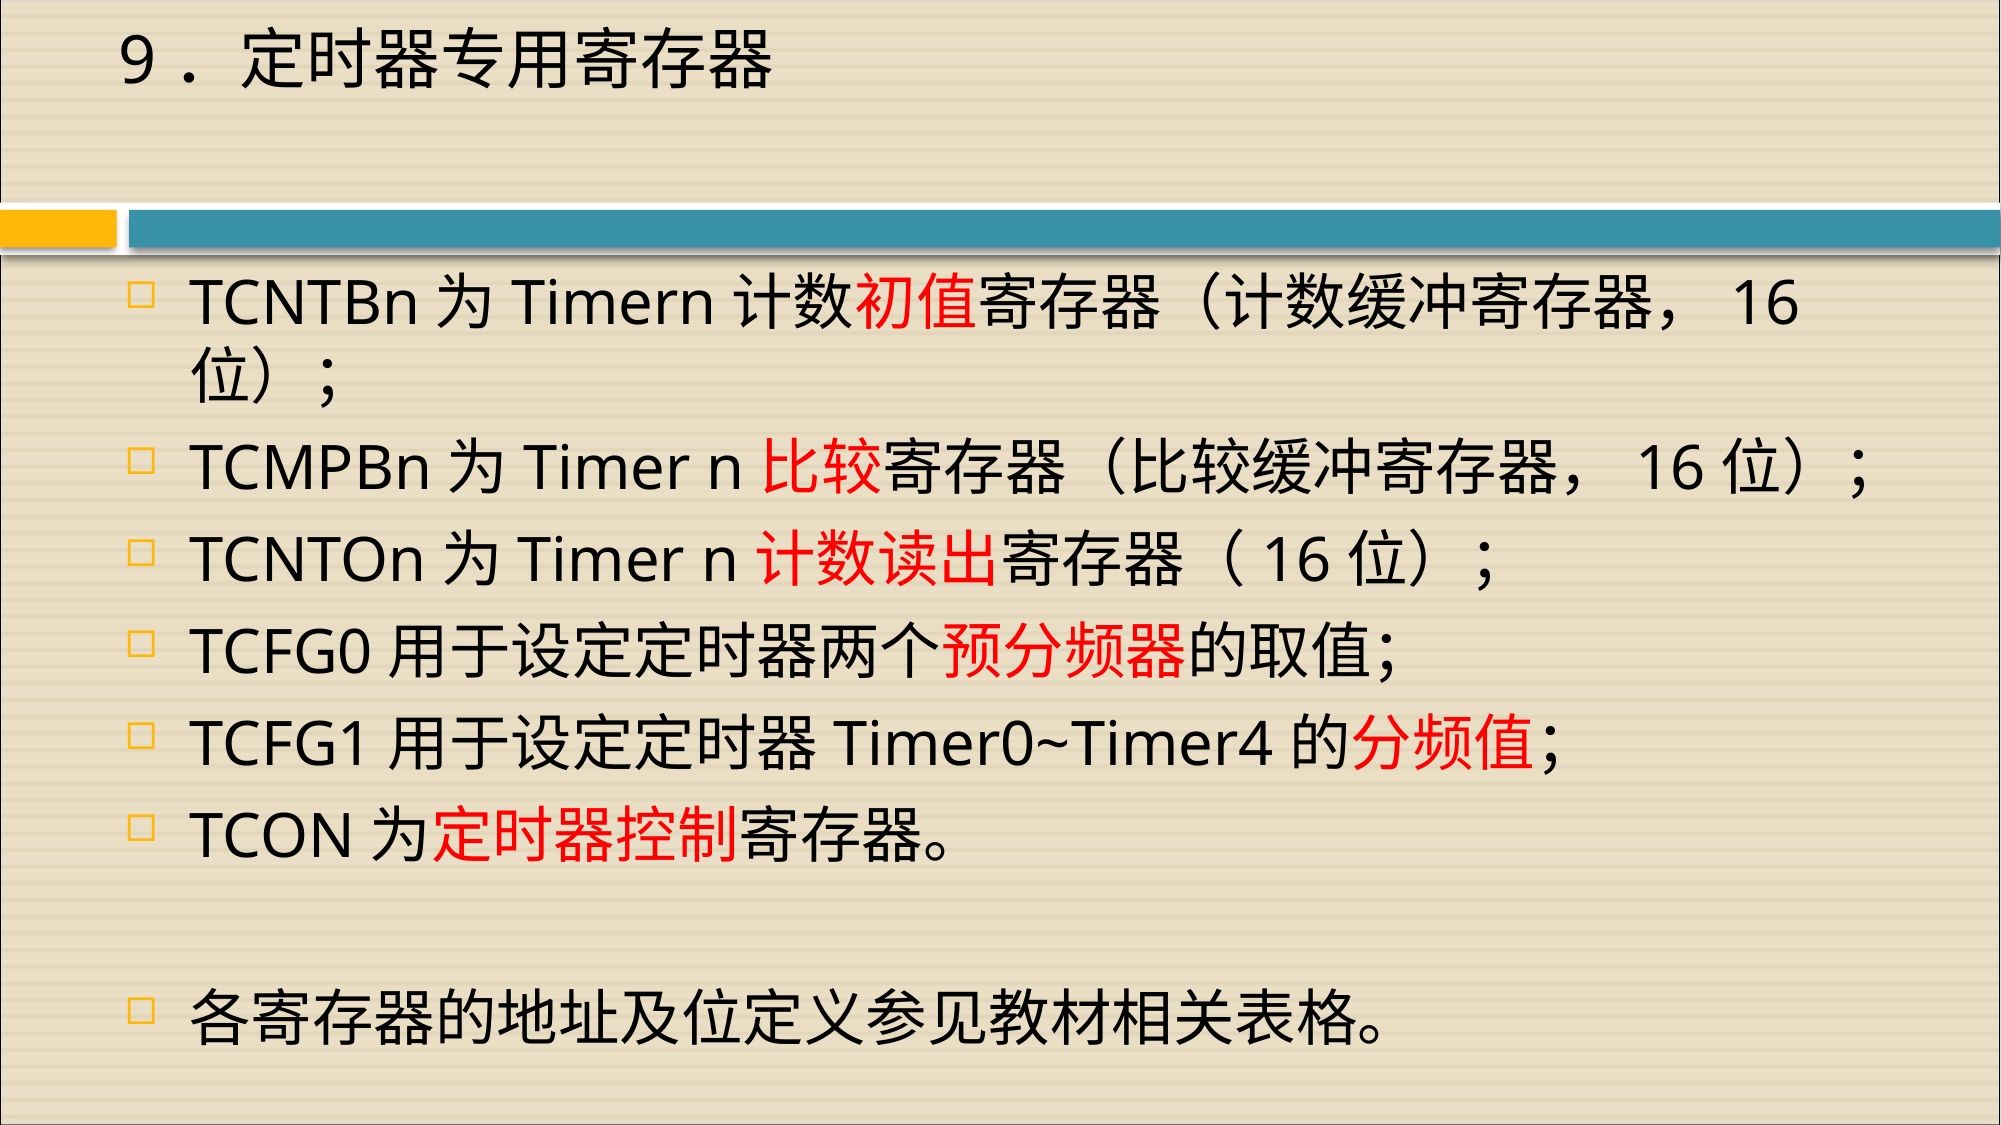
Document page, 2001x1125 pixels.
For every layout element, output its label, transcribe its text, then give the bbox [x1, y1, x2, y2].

list TCNTBn为Timern计数初值寄存器（计数缓冲寄存器，16位）； TCMPBn为Timer n比较寄存器（比较缓冲寄存器，16位）； TCNTOn为Timer n计数读出寄存器（16位）； TCFG0用于设定定时器两个预分频器的取值； TCFG1用于设定定时器Timer0~Timer4的分频值； TCON为定时器控制寄存器。 各寄存器的地址及位定义参见教材相关表格。 [109, 255, 1894, 1036]
picture [0, 0, 2001, 1125]
text_box 9．定时器专用寄存器 [104, 9, 789, 104]
